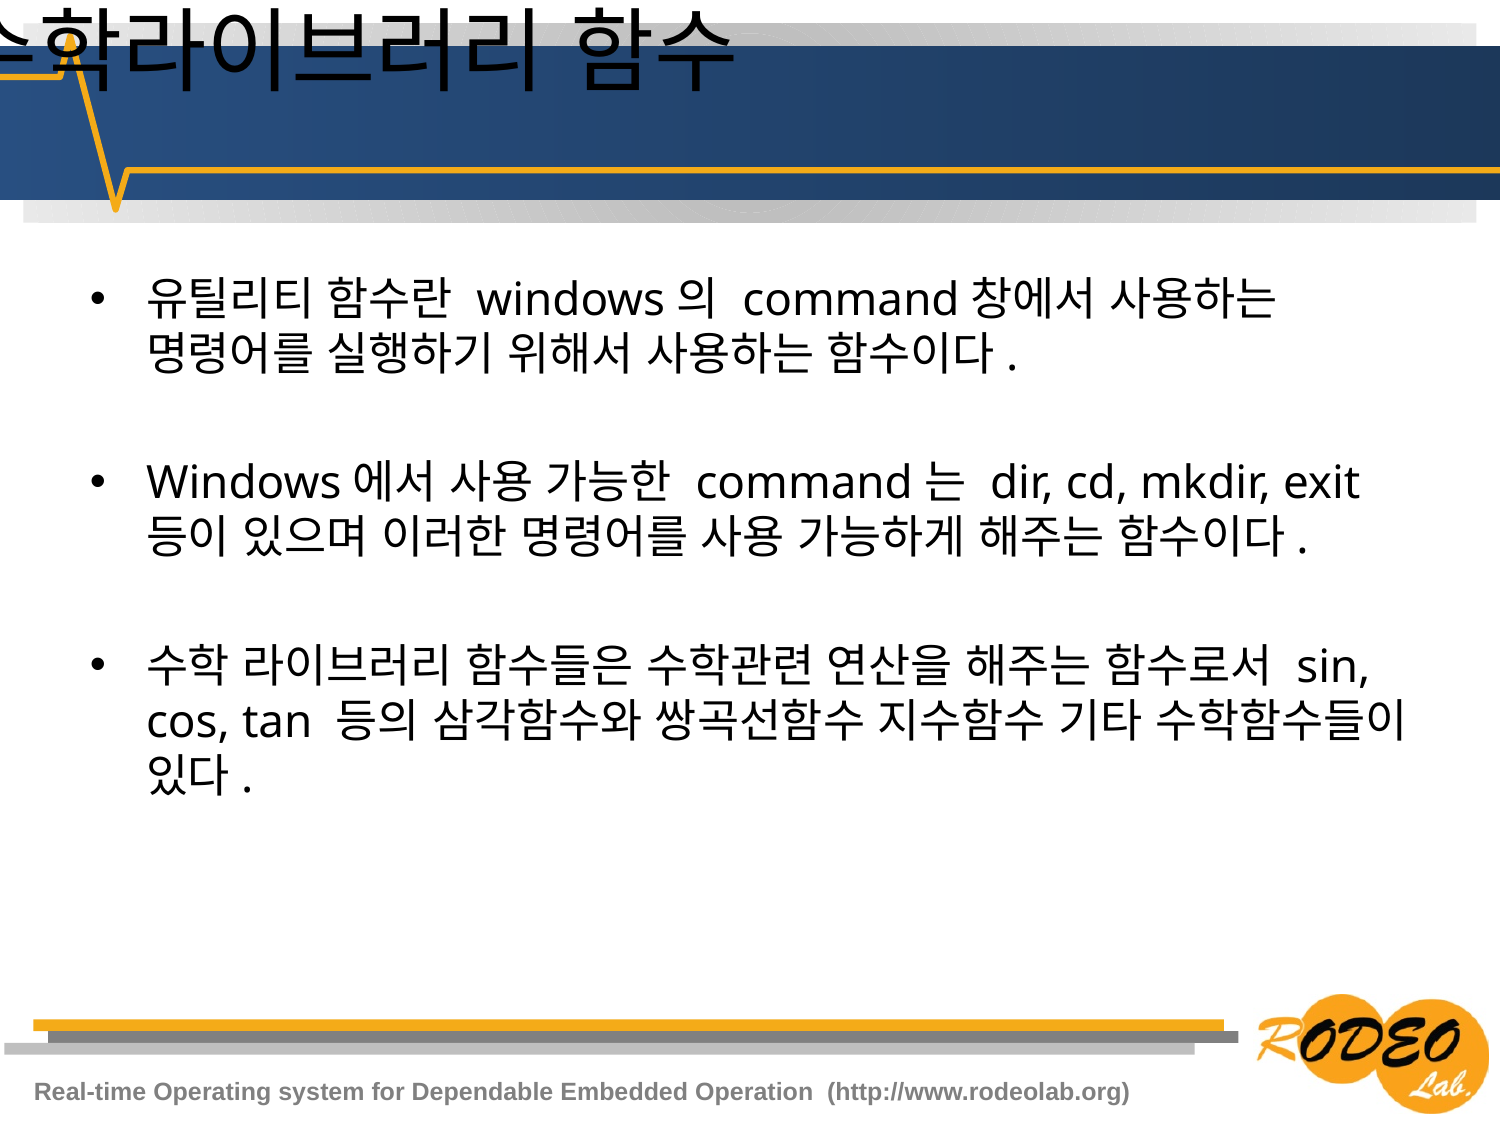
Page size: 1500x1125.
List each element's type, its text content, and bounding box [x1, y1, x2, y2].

list 유틸리티 함수란 windows의 command창에서 사용하는 명령어를 실행하기 위해서 사용하는 함수이다. Windows에서 사용 가능한 command는 dir, cd, mkdir, exit 등이 있으며 이러한 명령어를 사용 가능하게 해주는 함수이다. 수학 라이브러리 함수들은 수학관련 연산을 해주는 함수로서 sin, cos, tan 등의 삼각함수와 쌍곡선함수 지수함수 기타 수학함수들이 있다. [75, 262, 1425, 985]
picture [1253, 994, 1489, 1114]
